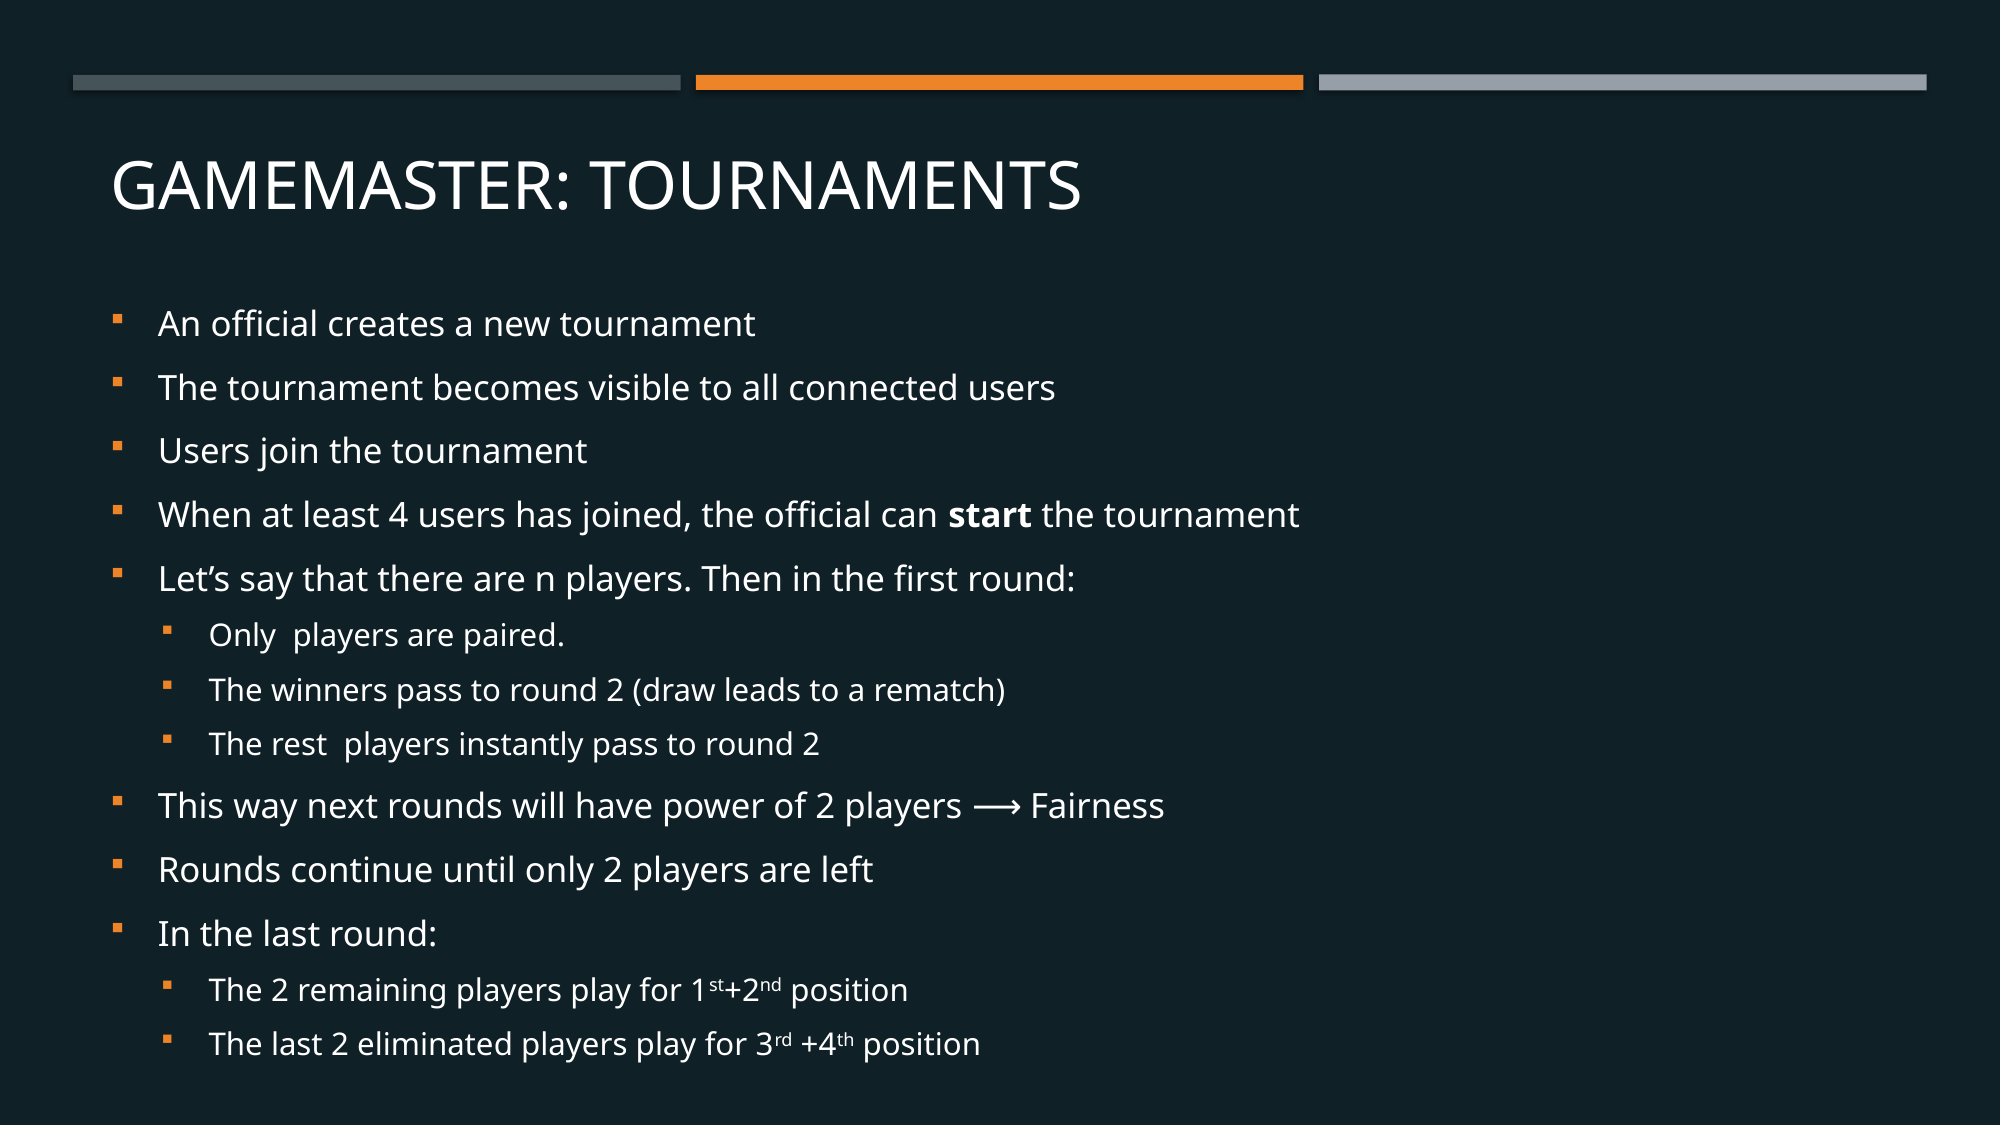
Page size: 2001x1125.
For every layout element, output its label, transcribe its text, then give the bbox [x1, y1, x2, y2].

title Gamemaster: tournaments [95, 115, 1905, 311]
